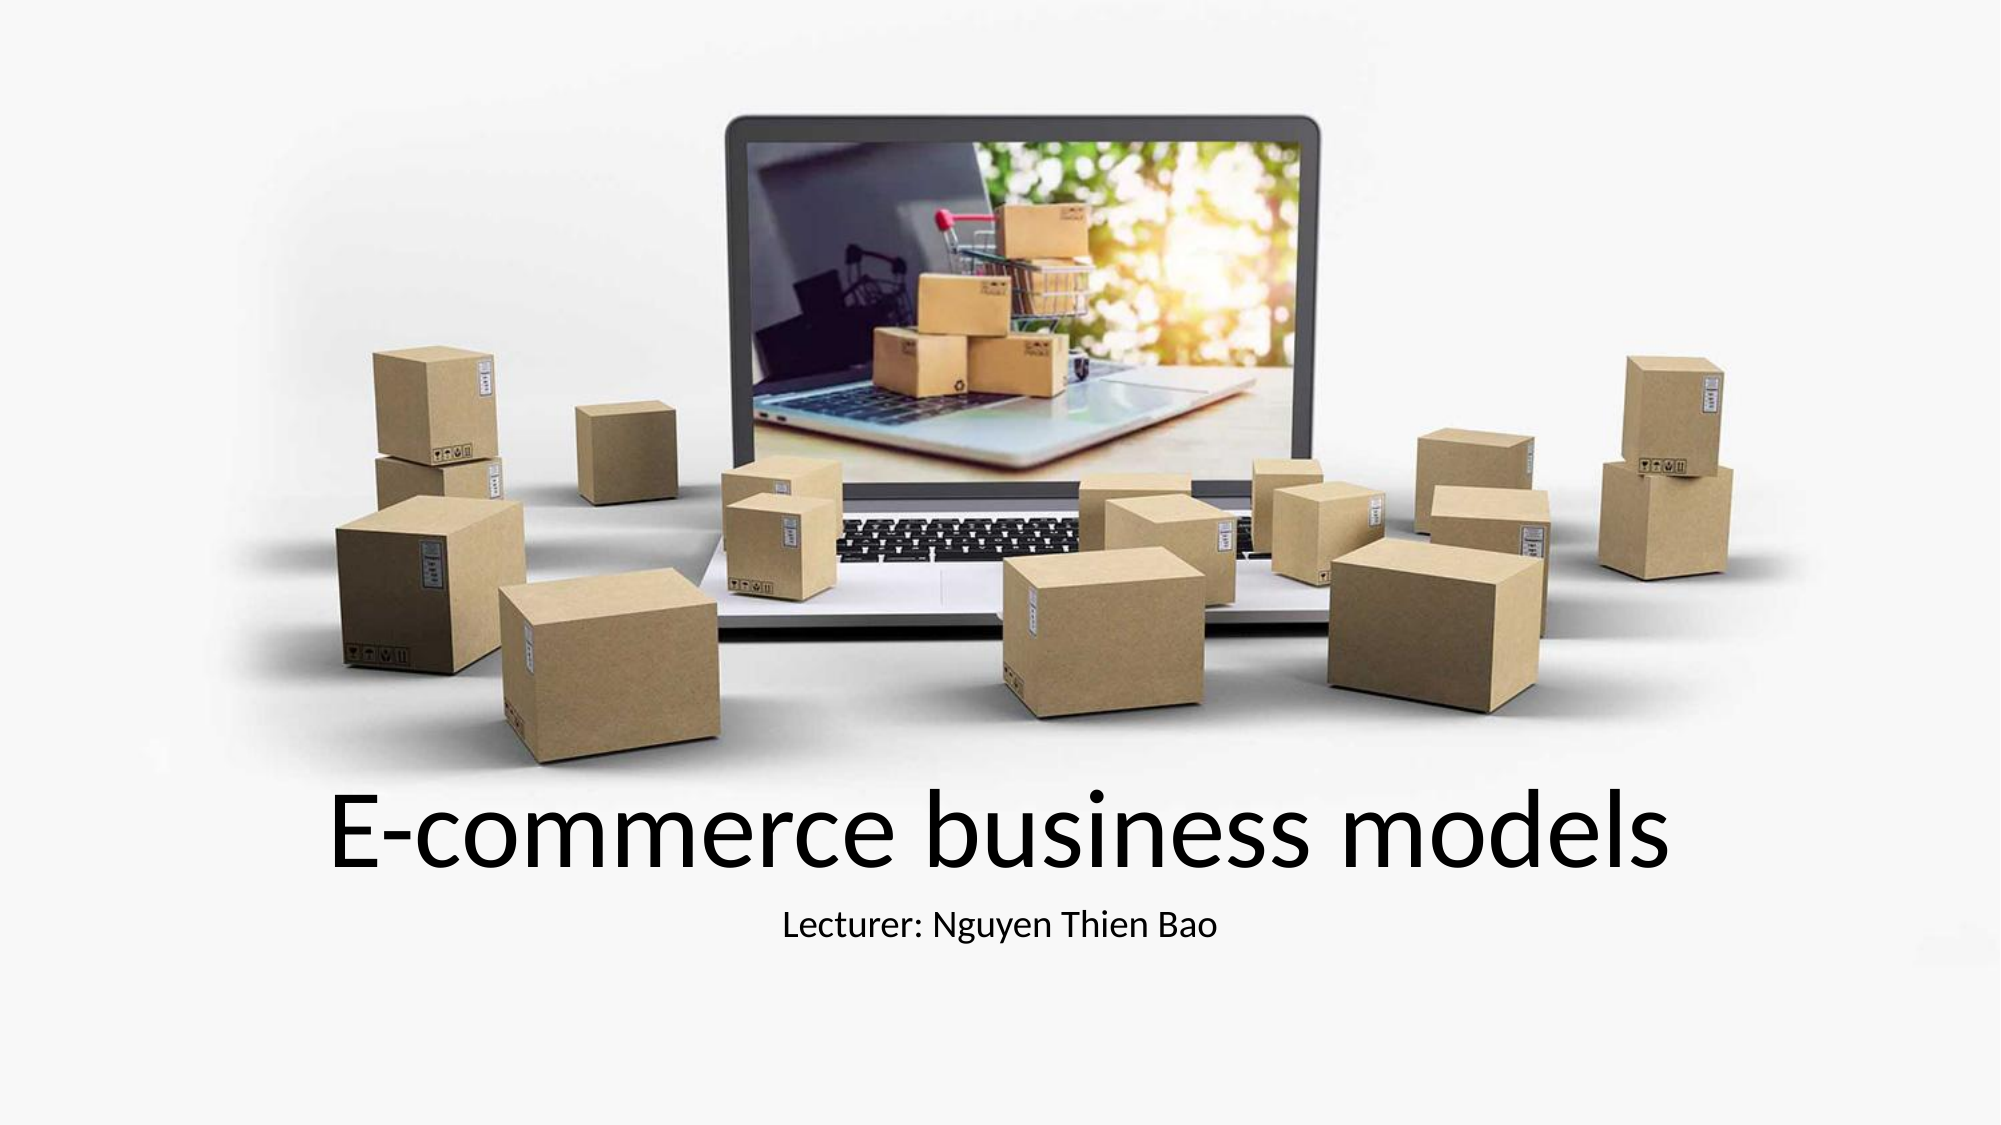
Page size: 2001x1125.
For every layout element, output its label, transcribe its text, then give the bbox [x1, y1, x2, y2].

picture [0, 0, 2001, 1125]
text_box Lecturer: Nguyen Thien Bao [0, 891, 2000, 953]
text_box E-commerce business models [0, 747, 2000, 891]
